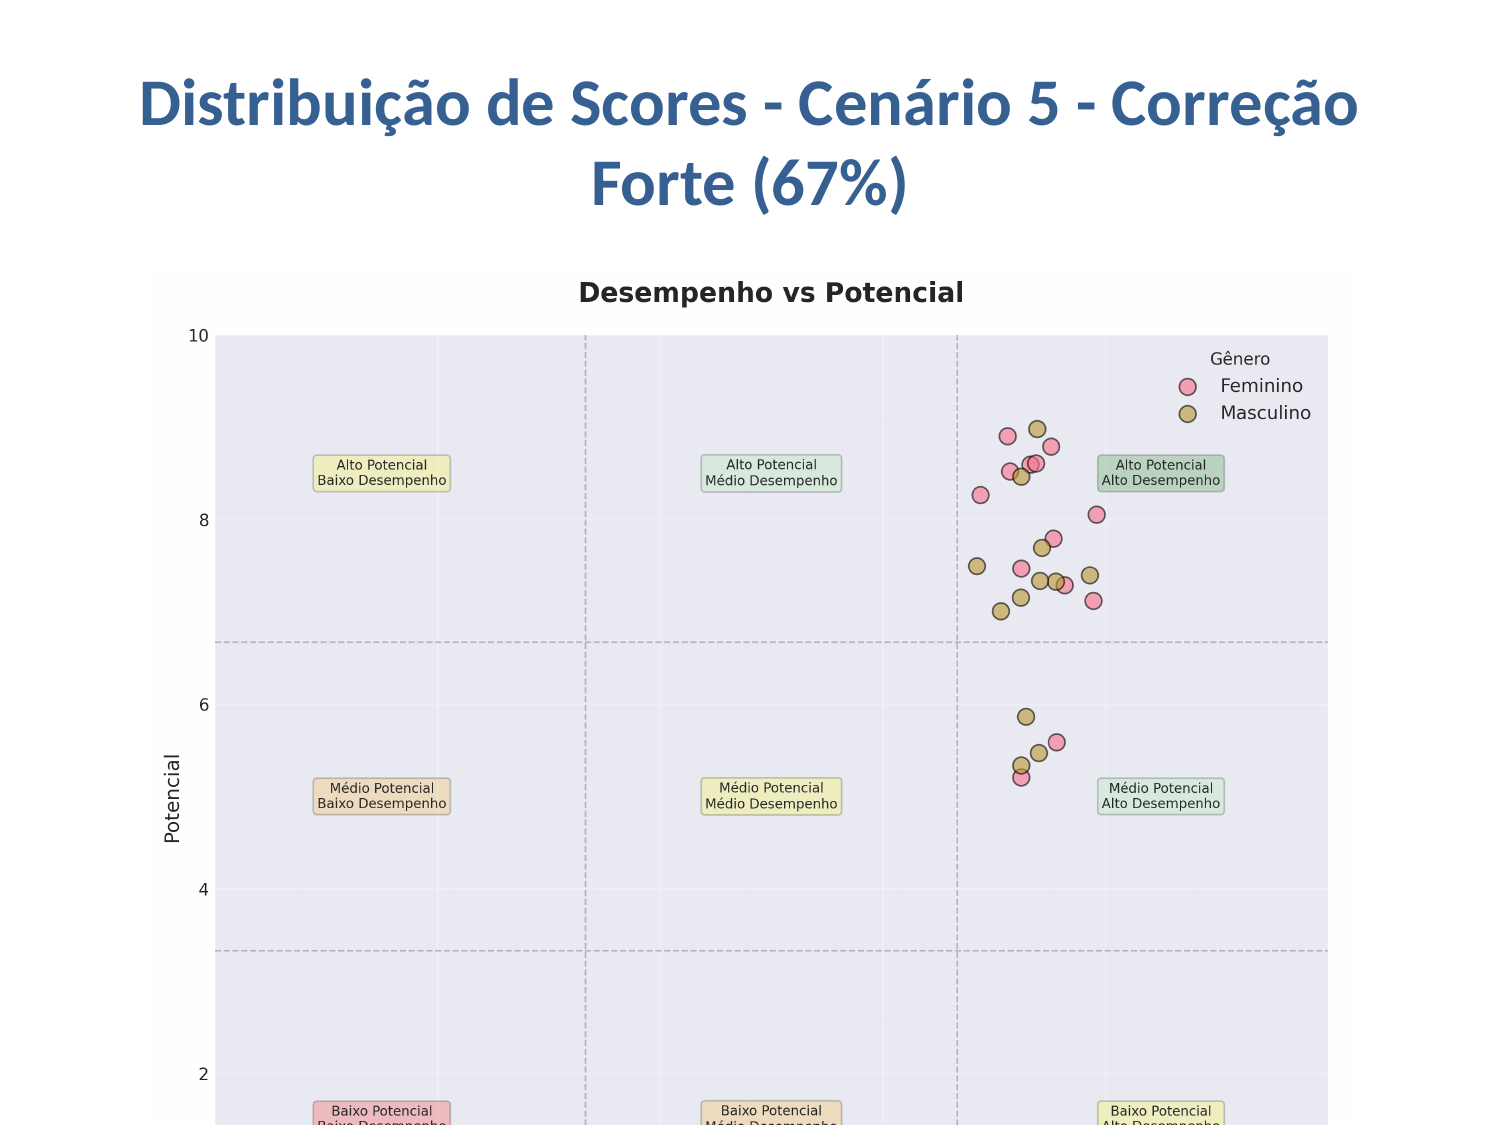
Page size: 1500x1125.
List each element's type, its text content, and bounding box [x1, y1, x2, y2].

title Distribuição de Scores - Cenário 5 - Correção Forte (67%) [75, 45, 1425, 233]
picture [149, 269, 1351, 1125]
